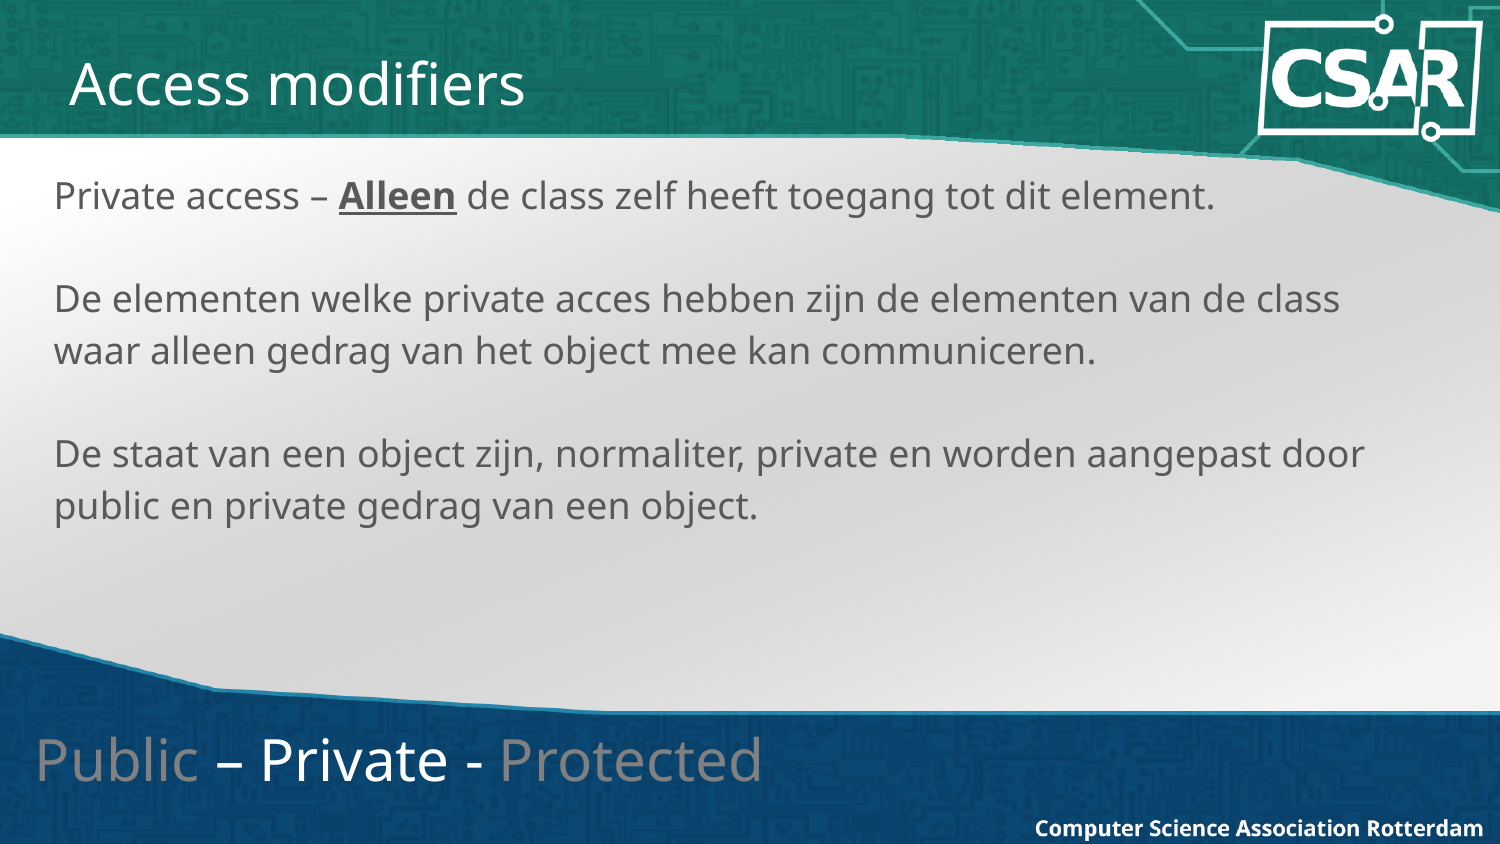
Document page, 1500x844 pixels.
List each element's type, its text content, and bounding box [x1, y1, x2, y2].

list Private access – Alleen de class zelf heeft toegang tot dit element. De elementen welke private acces hebben zijn de elementen van de class waar alleen gedrag van het object mee kan communiceren. De staat van een object zijn, normaliter, private en worden aangepast door public en private gedrag van een object. [19, 150, 1418, 684]
title Public – Private - Protected [19, 707, 1492, 802]
title Access modifiers [54, 31, 1248, 126]
picture [0, 0, 1500, 844]
